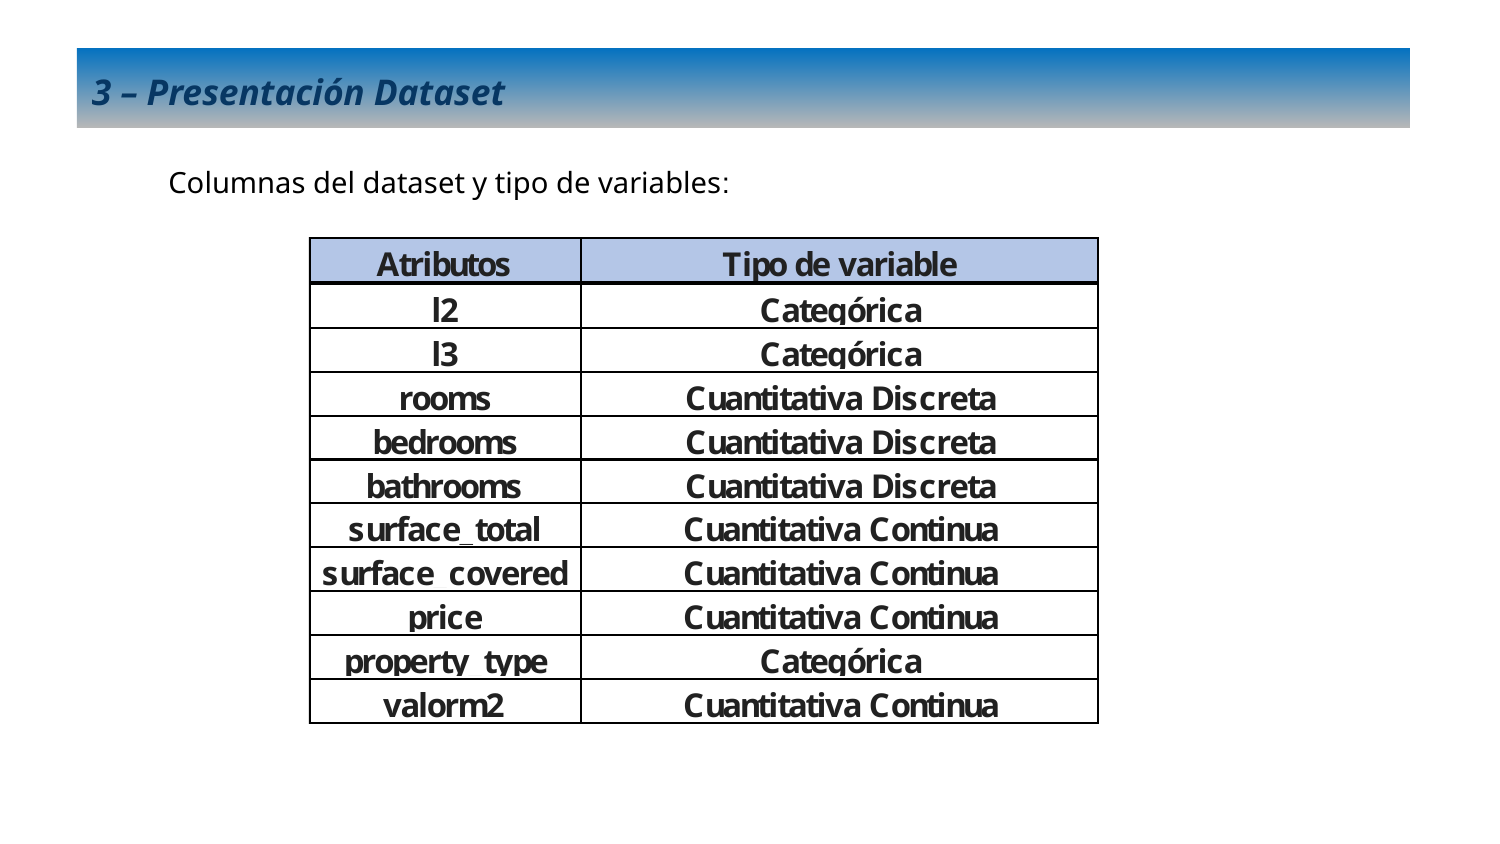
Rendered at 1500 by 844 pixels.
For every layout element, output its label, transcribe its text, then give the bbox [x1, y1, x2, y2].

text_box Columnas del dataset y tipo de variables: [153, 157, 1102, 207]
picture [308, 236, 1102, 727]
title 3 – Presentación Dataset [76, 48, 1410, 128]
